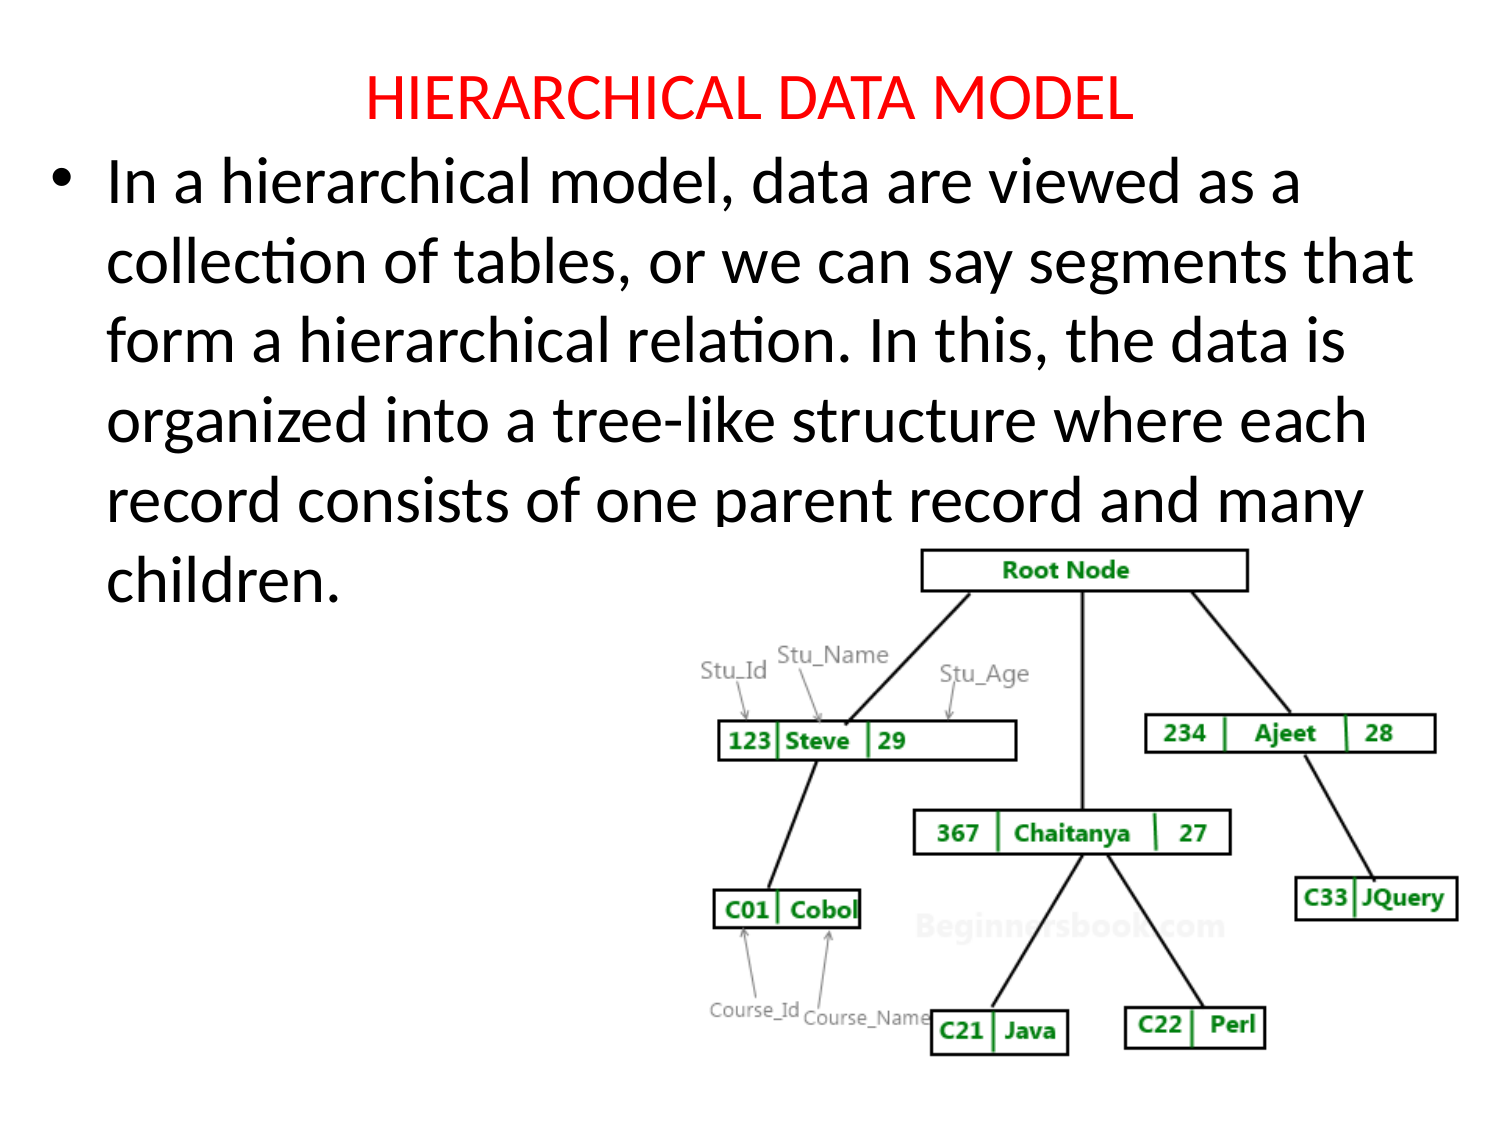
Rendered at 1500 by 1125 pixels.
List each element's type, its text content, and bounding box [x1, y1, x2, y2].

picture [691, 527, 1474, 1083]
list In a hierarchical model, data are viewed as a collection of tables, or we can say segments that form a hierarchical relation. In this, the data is organized into a tree-like structure where each record consists of one parent record and many children. [35, 128, 1454, 1067]
title HIERARCHICAL DATA MODEL [75, 45, 1425, 128]
